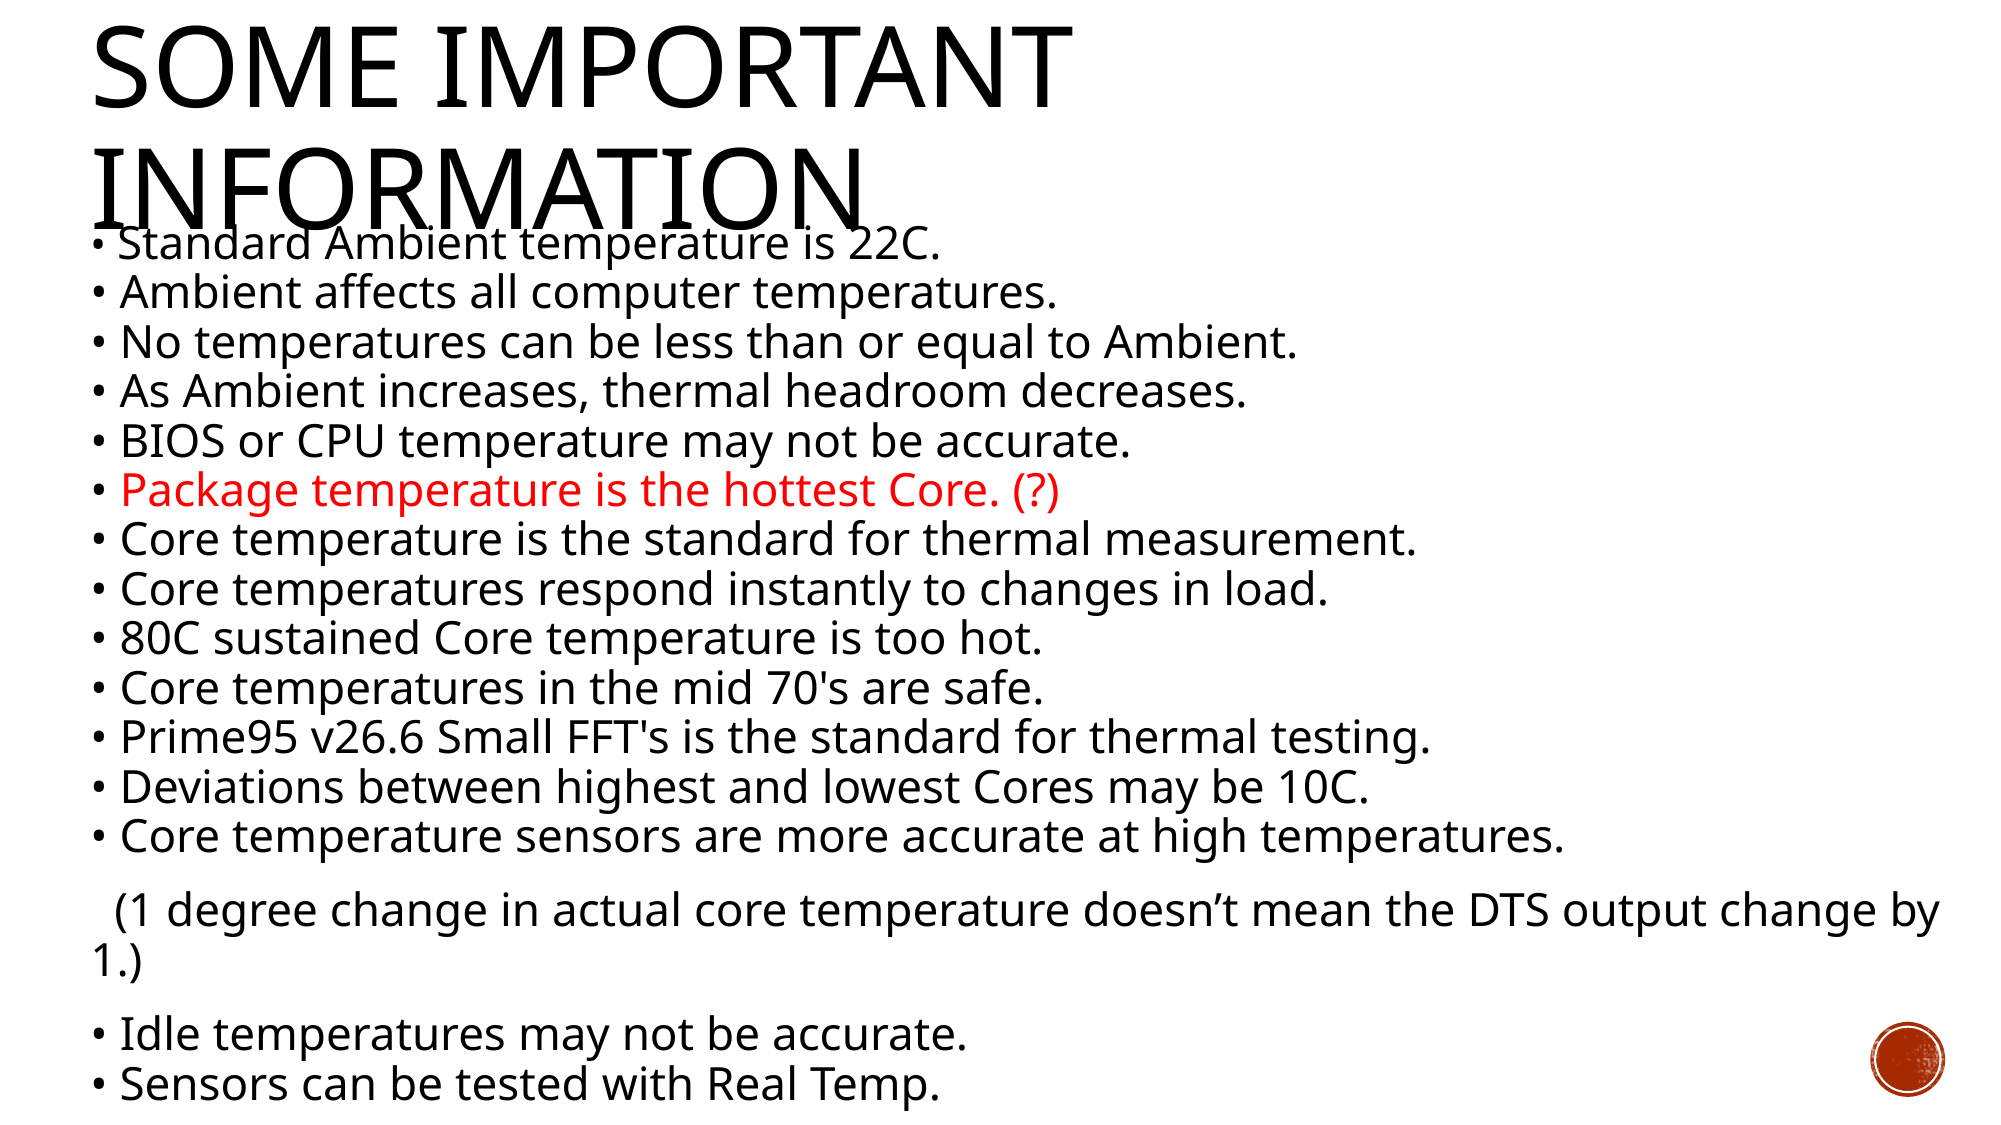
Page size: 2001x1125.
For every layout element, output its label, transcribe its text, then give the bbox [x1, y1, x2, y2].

title Some important information [75, 0, 1726, 212]
list • Standard Ambient temperature is 22C. • Ambient affects all computer temperatures. • No temperatures can be less than or equal to Ambient. • As Ambient increases, thermal headroom decreases. • BIOS or CPU temperature may not be accurate. • Package temperature is the hottest Core. (?) • Core temperature is the standard for thermal measurement. • Core temperatures respond instantly to changes in load. • 80C sustained Core temperature is too hot. • Core temperatures in the mid 70's are safe. • Prime95 v26.6 Small FFT's is the standard for thermal testing. • Deviations between highest and lowest Cores may be 10C. • Core temperature sensors are more accurate at high temperatures. (1 degree change in actual core temperature doesn’t mean the DTS output change by 1.) • Idle temperatures may not be accurate. • Sensors can be tested with Real Temp. [75, 212, 2000, 1125]
